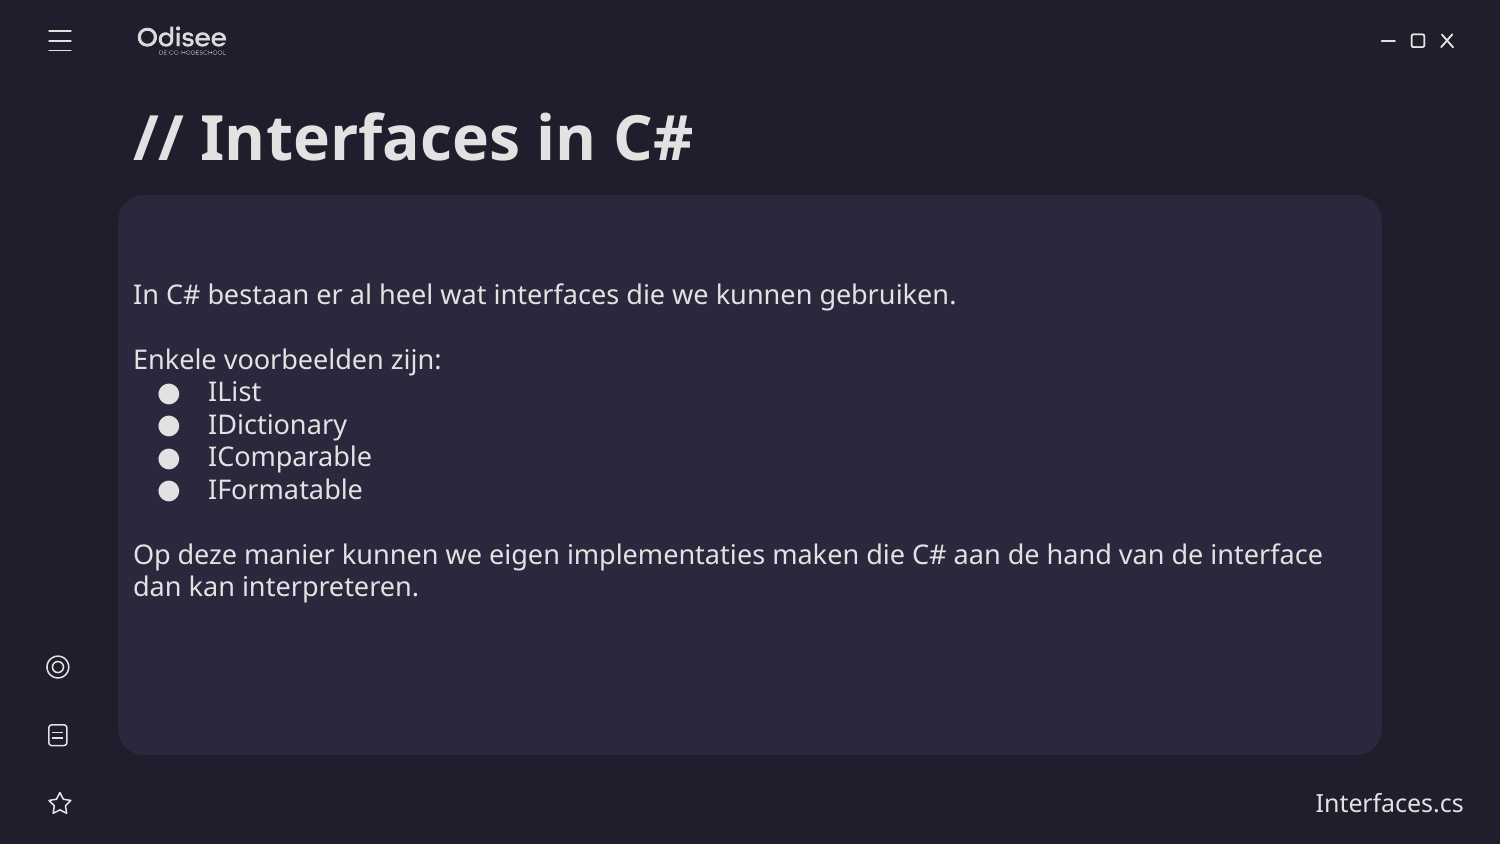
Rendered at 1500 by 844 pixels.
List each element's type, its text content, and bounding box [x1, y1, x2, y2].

title // Interfaces in C# [118, 88, 1382, 183]
picture [118, 7, 246, 74]
footer Interfaces.cs [1129, 780, 1480, 826]
list In C# bestaan er al heel wat interfaces die we kunnen gebruiken. Enkele voorbeelden zijn: IList IDictionary IComparable IFormatable Op deze manier kunnen we eigen implementaties maken die C# aan de hand van de interface dan kan interpreteren. [118, 195, 1382, 750]
